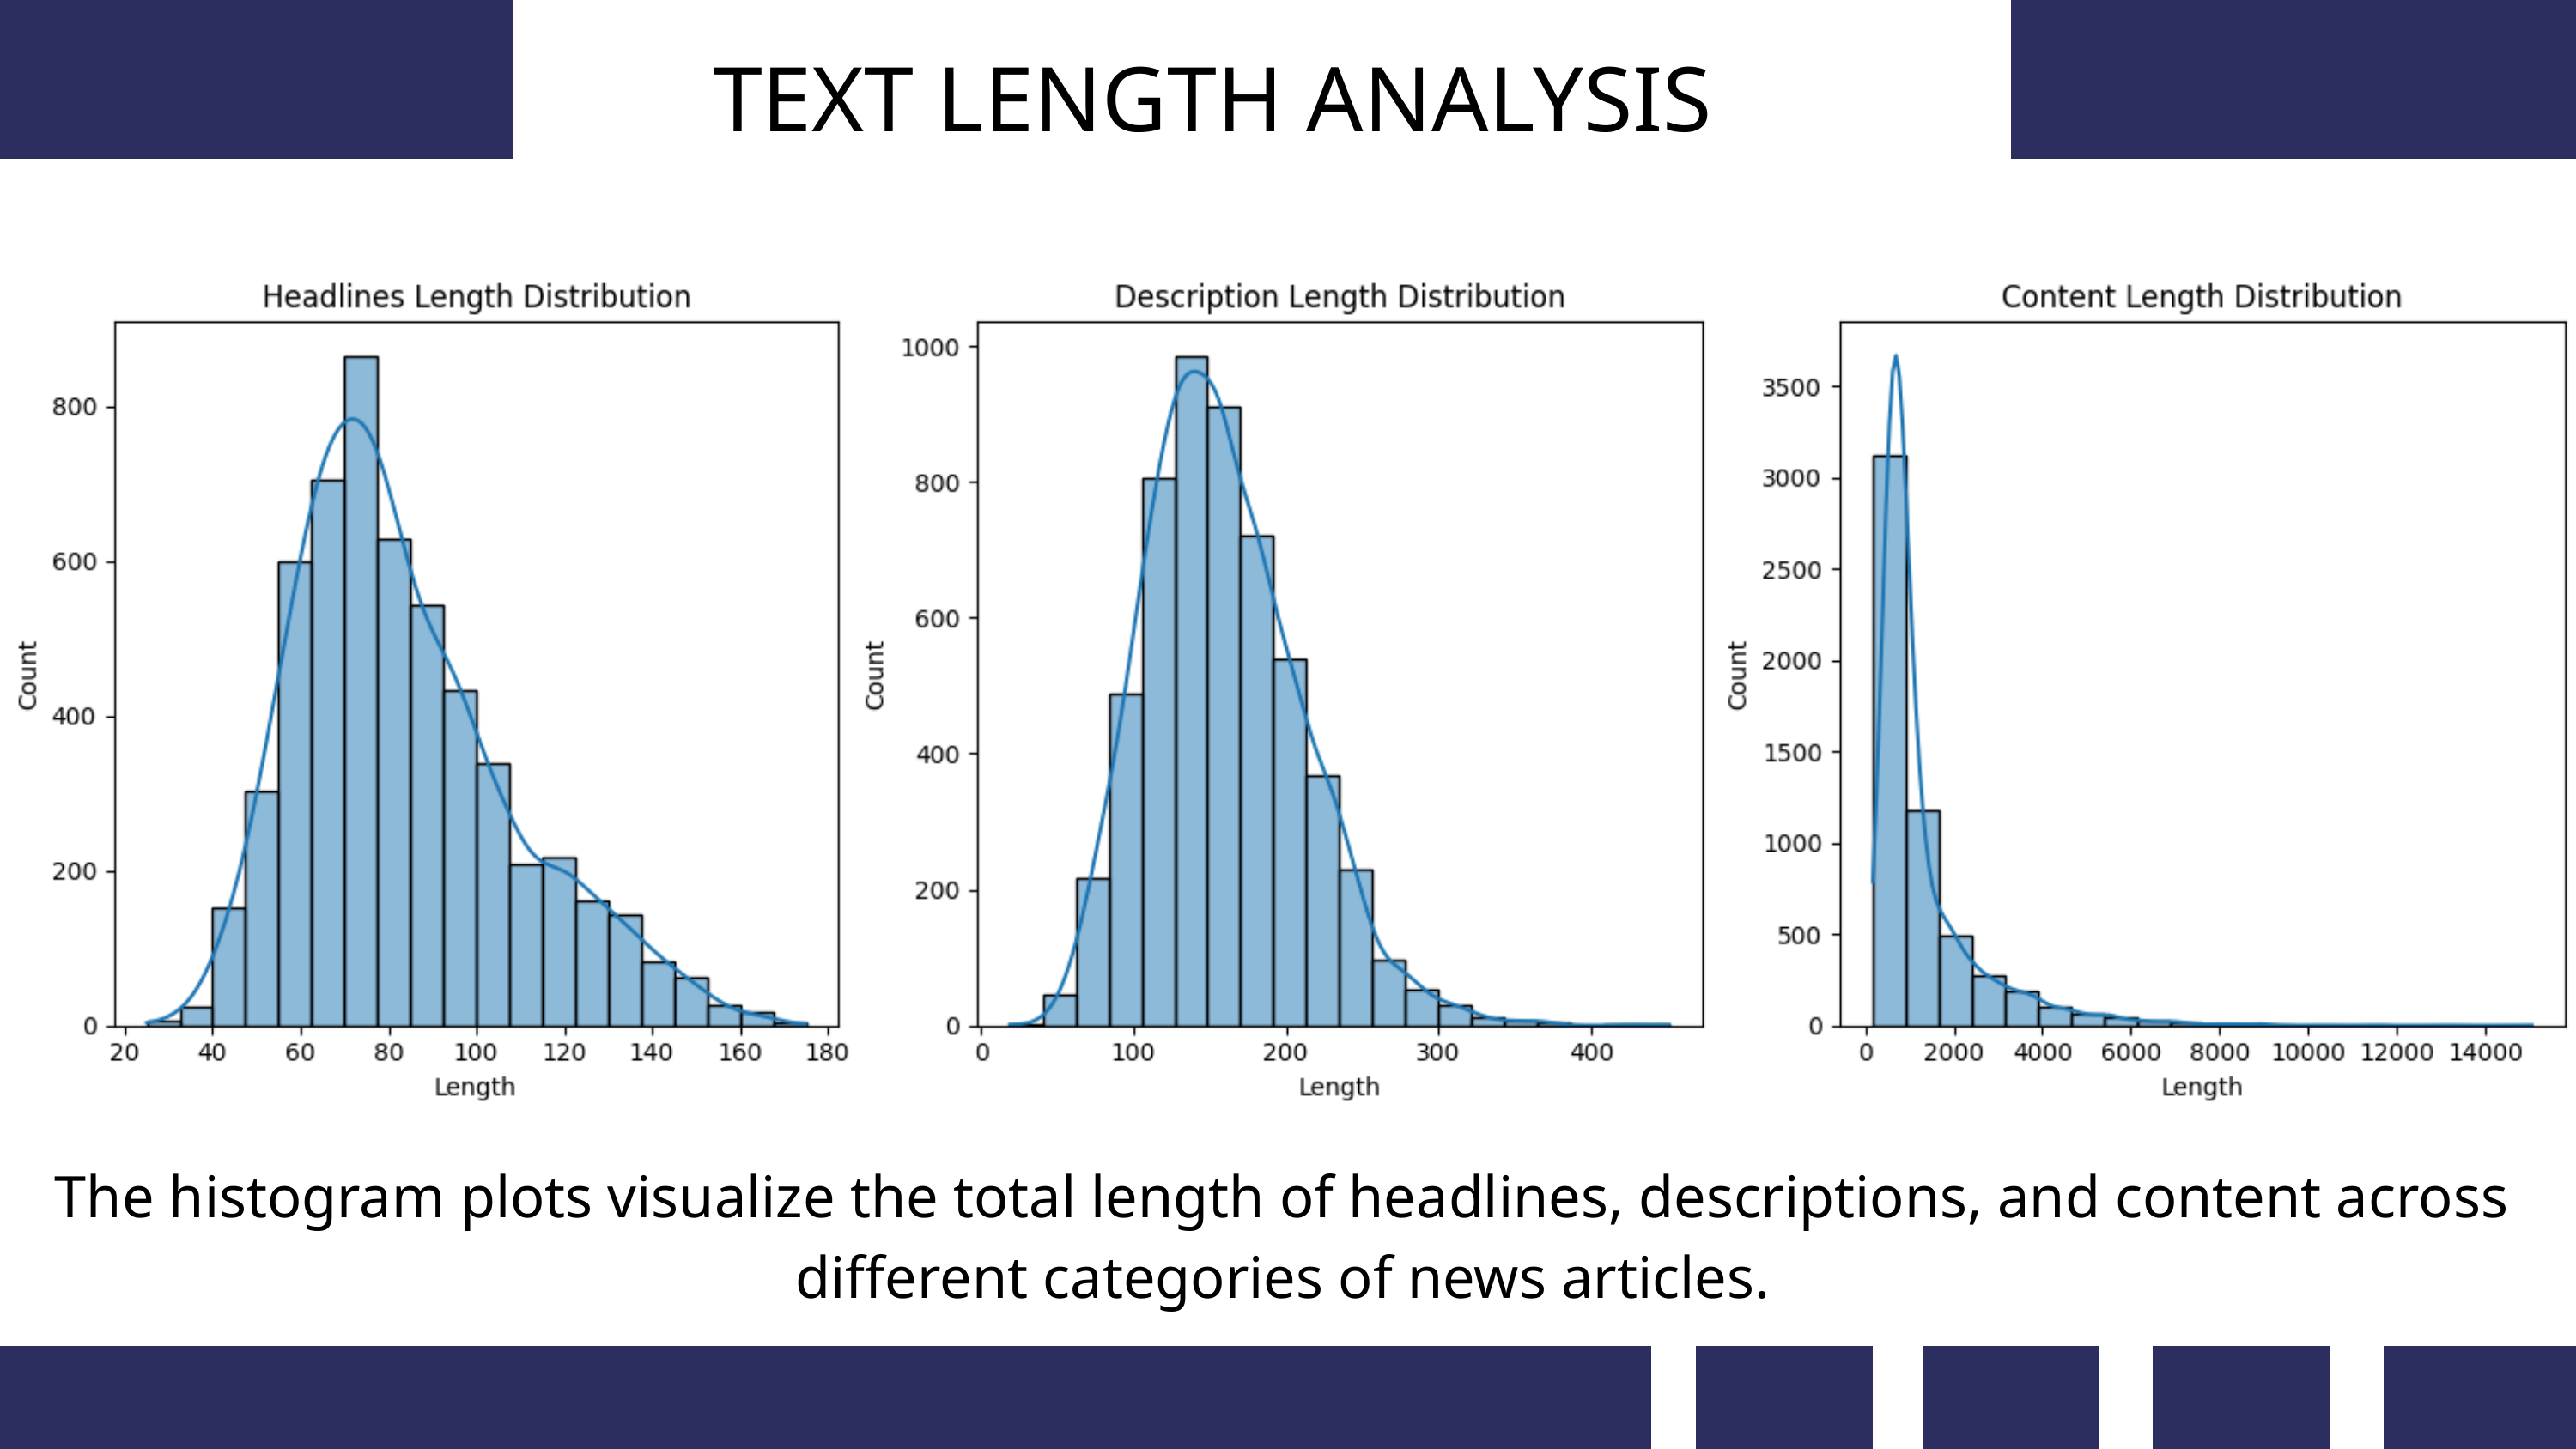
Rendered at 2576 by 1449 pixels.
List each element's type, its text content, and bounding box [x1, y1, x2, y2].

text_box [0, 0, 513, 159]
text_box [2010, 0, 2576, 159]
text_box The histogram plots visualize the total length of headlines, descriptions, and content across different categories of news articles. [0, 1149, 2572, 1310]
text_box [1922, 1345, 2100, 1449]
text_box [0, 266, 2576, 1119]
text_box TEXT LENGTH ANALYSIS [517, 24, 2006, 150]
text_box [1695, 1345, 1873, 1449]
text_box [2152, 1345, 2330, 1449]
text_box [0, 1345, 1652, 1449]
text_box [2383, 1345, 2576, 1449]
